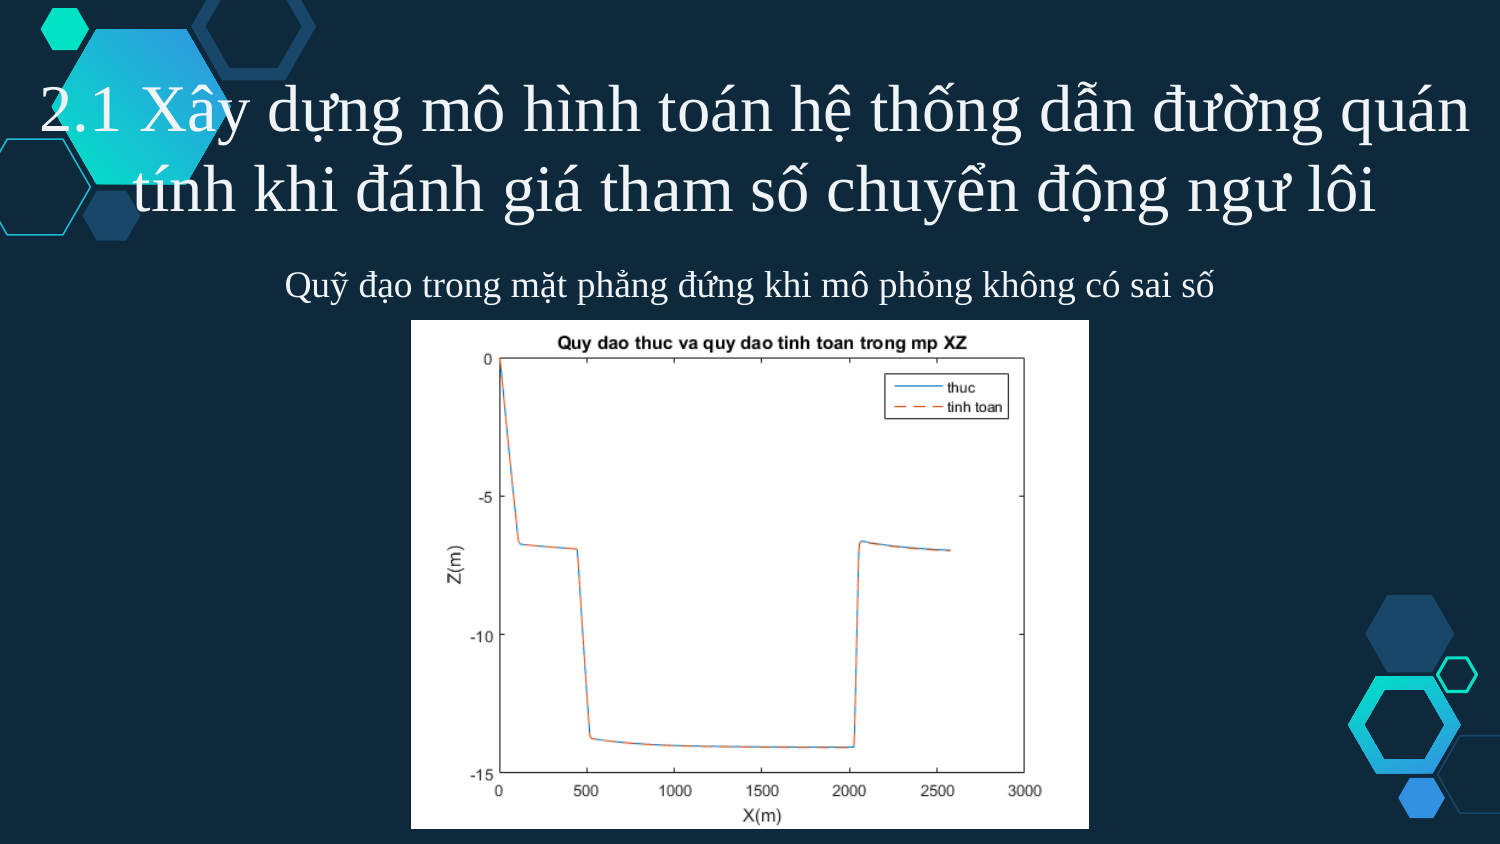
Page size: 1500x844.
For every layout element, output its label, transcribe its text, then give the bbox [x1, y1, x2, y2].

text_box Quỹ đạo trong mặt phẳng đứng khi mô phỏng không có sai số [269, 252, 1231, 312]
list 2.1 Xây dựng mô hình toán hệ thống dẫn đường quán tính khi đánh giá tham số chuyển động ngư lôi [0, 49, 1500, 185]
picture [411, 320, 1089, 829]
